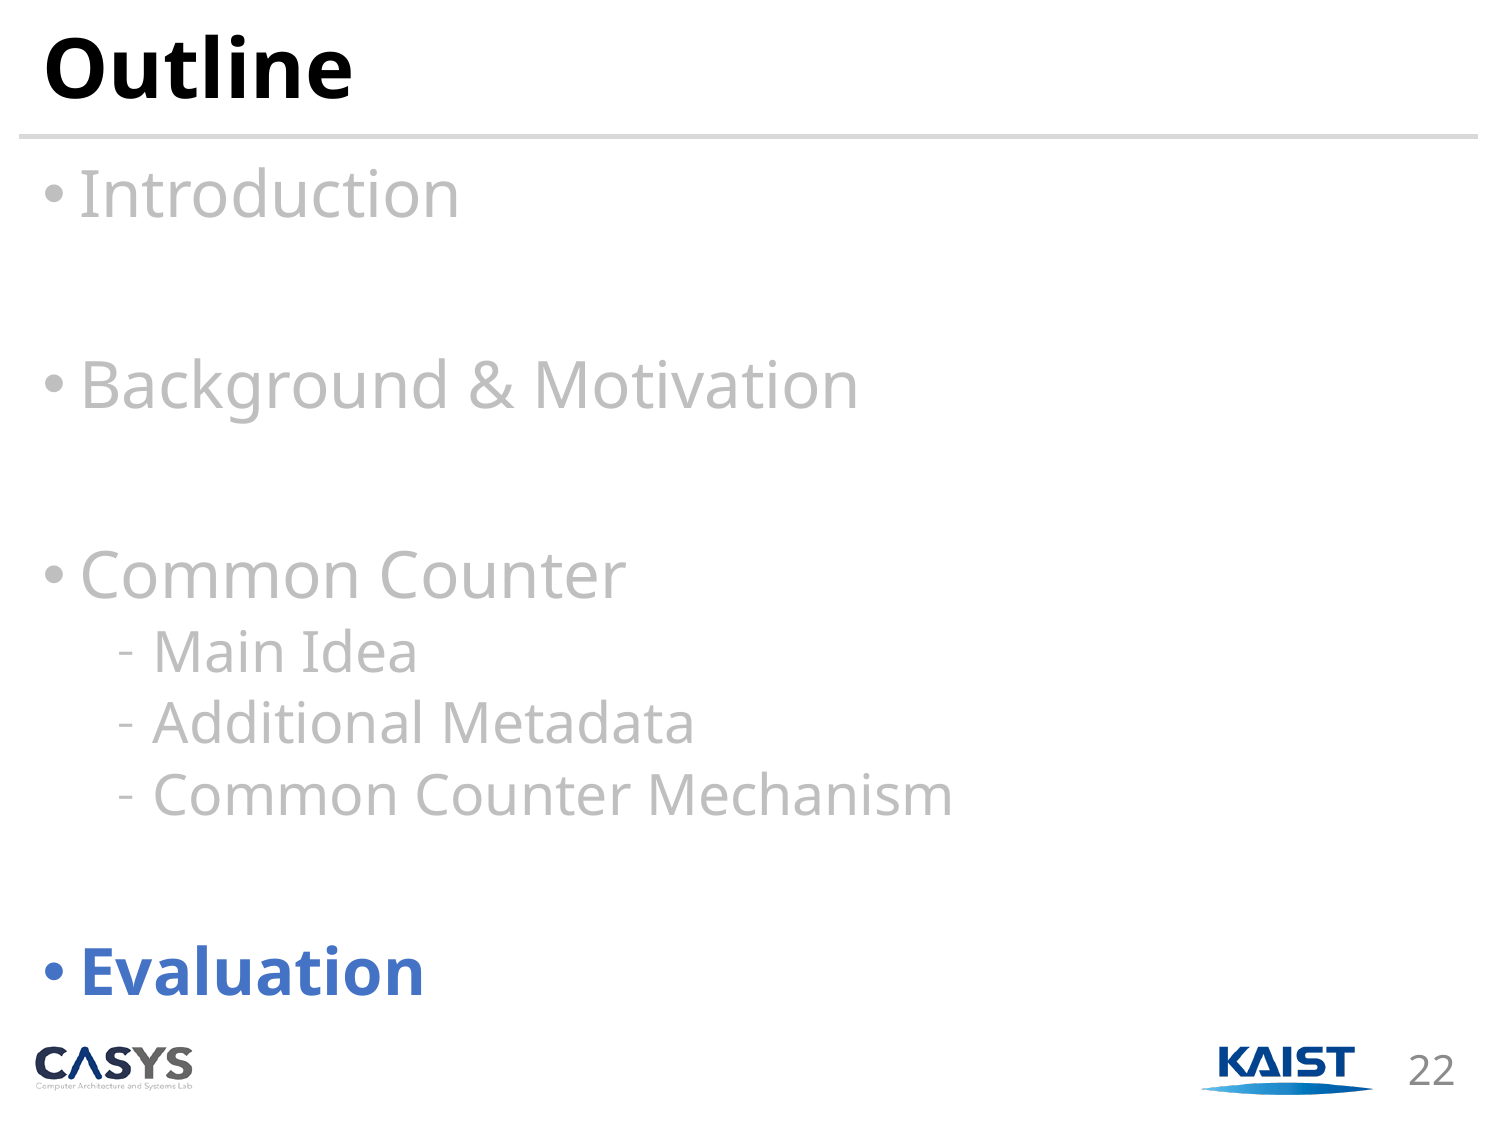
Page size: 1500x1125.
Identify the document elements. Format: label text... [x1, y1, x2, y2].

picture [28, 1039, 201, 1096]
title Outline [27, 21, 1487, 122]
picture [1184, 1042, 1390, 1099]
list Introduction Background & Motivation Common Counter Main Idea Additional Metadata Common Counter Mechanism Evaluation [27, 153, 1487, 1022]
